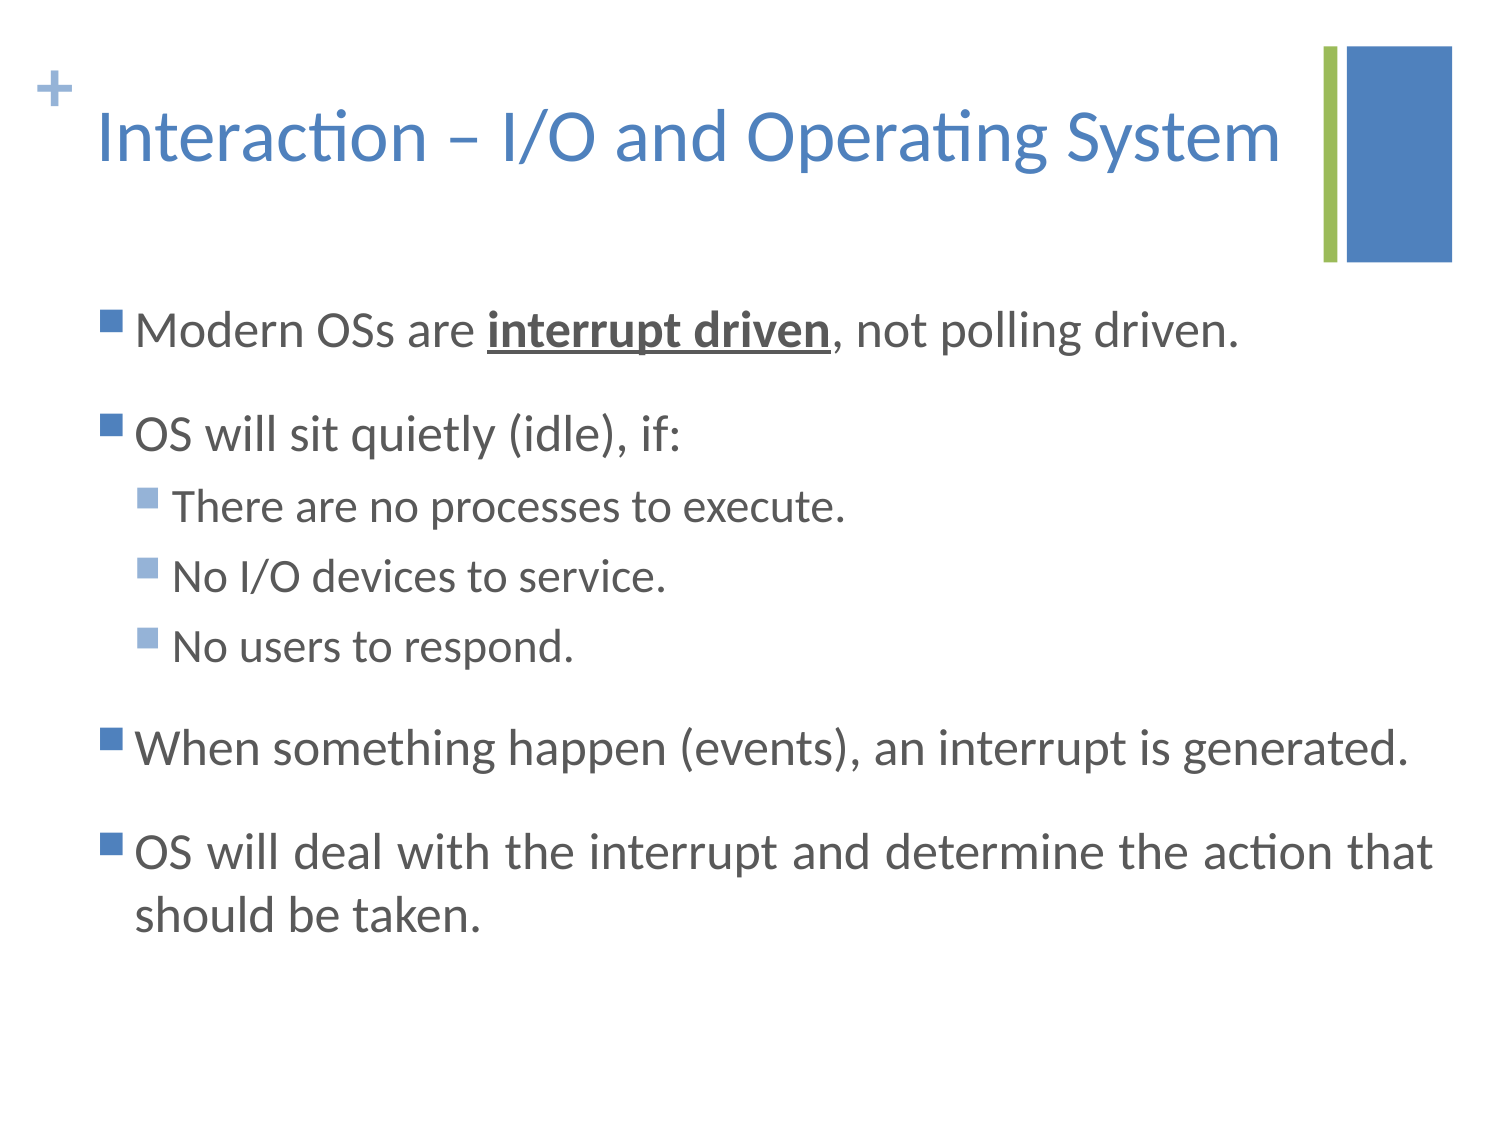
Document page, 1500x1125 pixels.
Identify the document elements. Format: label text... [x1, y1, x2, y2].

list Modern OSs are interrupt driven, not polling driven. OS will sit quietly (idle), if: There are no processes to execute. No I/O devices to service. No users to respond. When something happen (events), an interrupt is generated. OS will deal with the interrupt and determine the action that should be taken. [81, 287, 1450, 1038]
title Interaction – I/O and Operating System [81, 79, 1322, 263]
